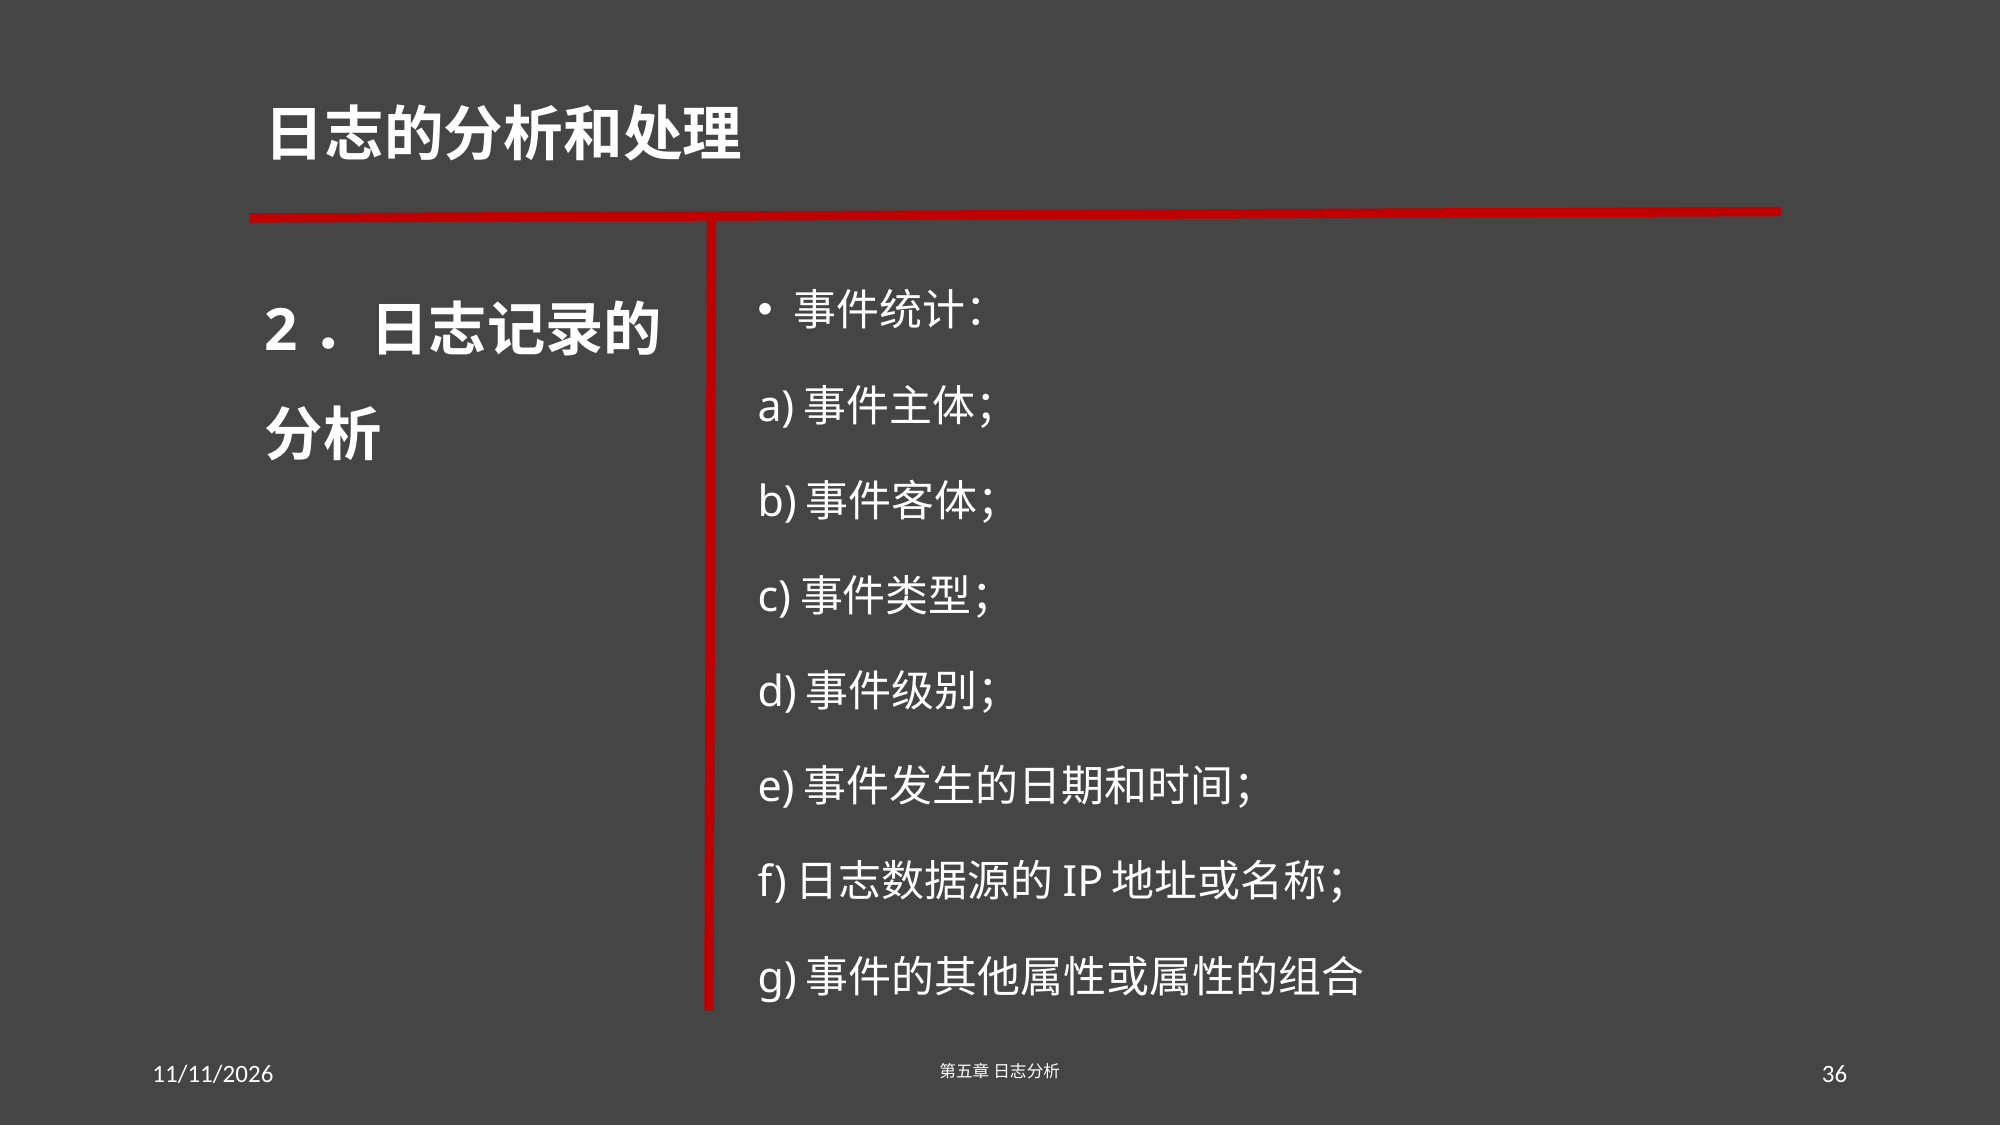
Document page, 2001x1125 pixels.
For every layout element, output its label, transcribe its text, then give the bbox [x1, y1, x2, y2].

list 事件统计： a)事件主体； b)事件客体； c)事件类型； d)事件级别； e)事件发生的日期和时间； f)日志数据源的IP地址或名称； g)事件的其他属性或属性的组合 [742, 249, 1782, 1011]
title 日志的分析和处理 [249, 30, 1782, 249]
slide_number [137, 1042, 588, 1103]
footer 第五章 日志分析 [662, 1042, 1338, 1103]
slide_number 36 [1412, 1042, 1863, 1103]
list 2．日志记录的分析 [249, 249, 678, 1011]
